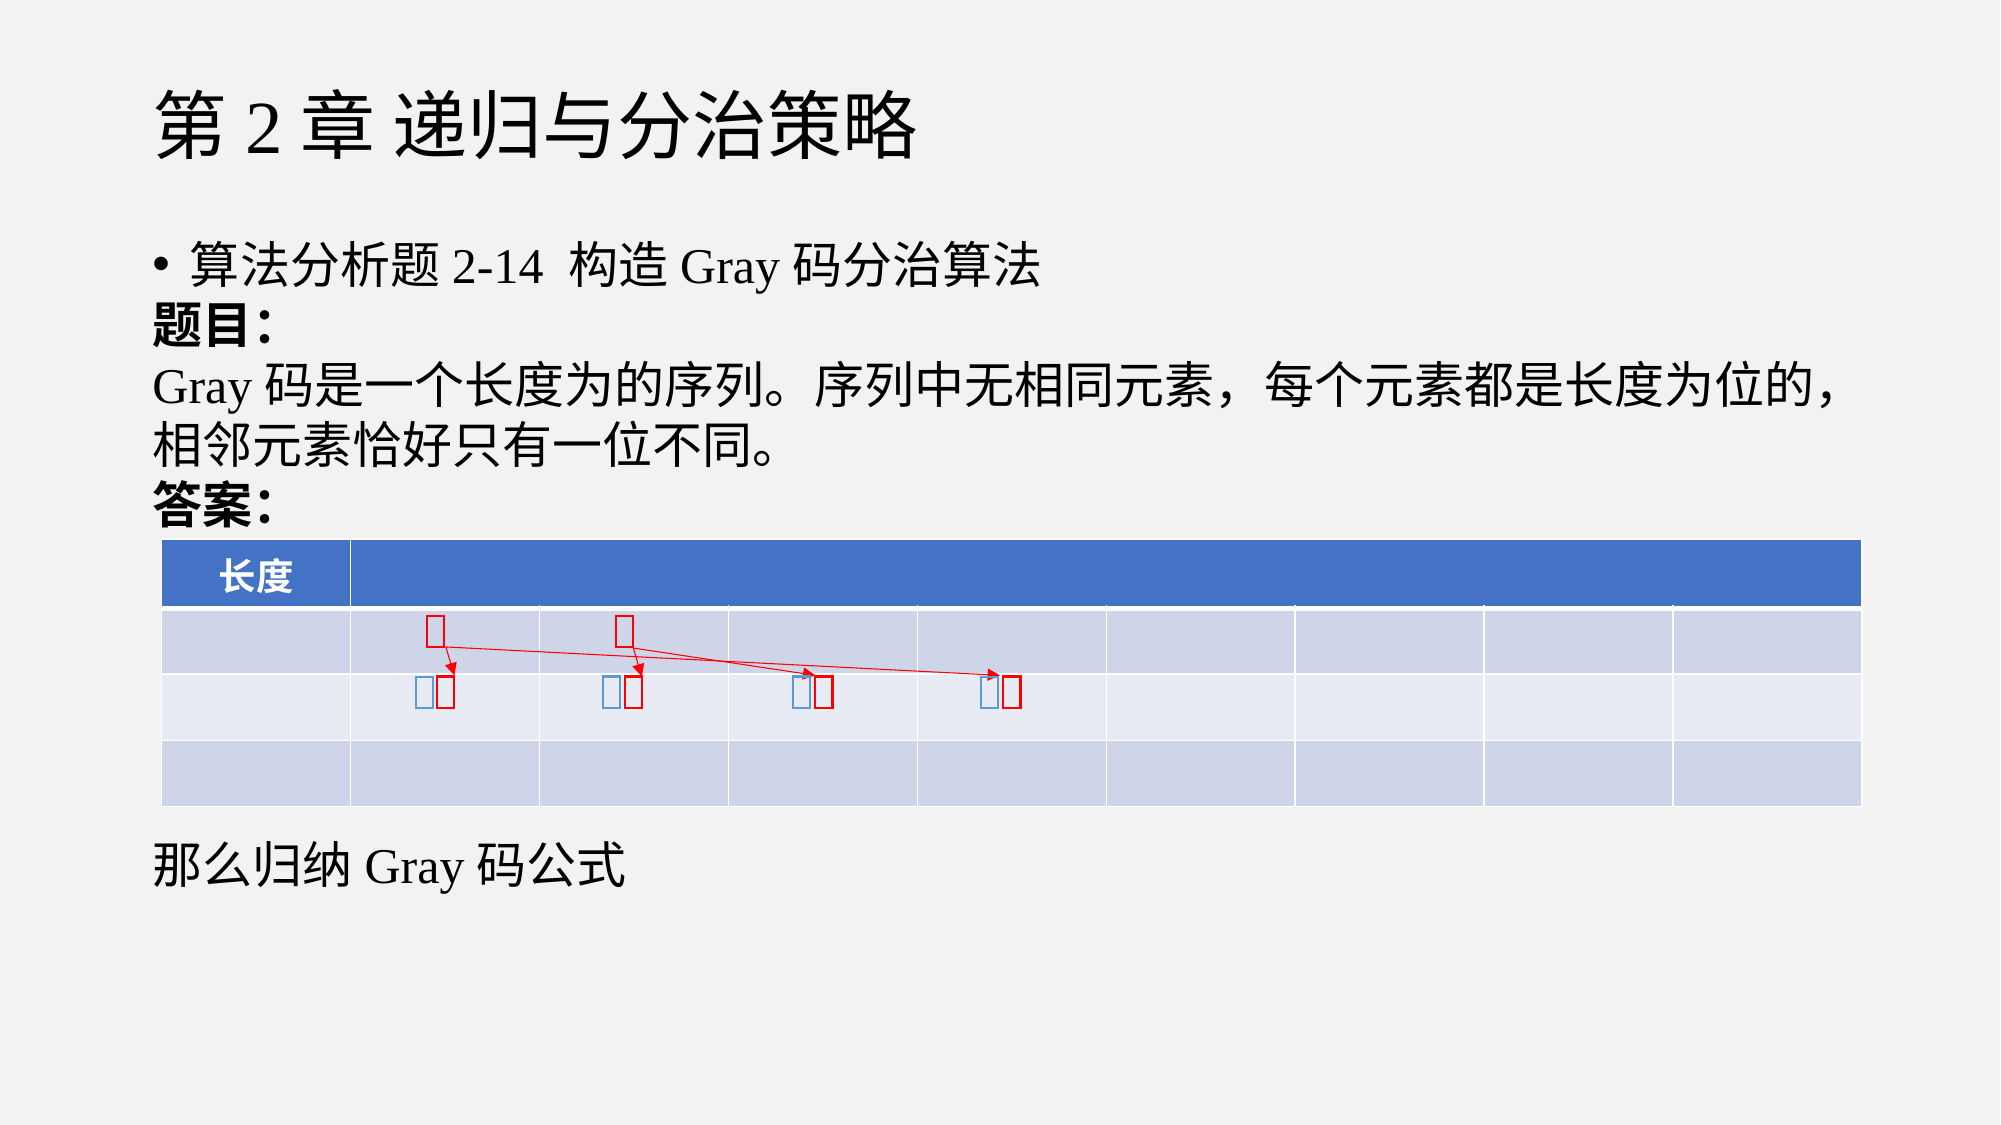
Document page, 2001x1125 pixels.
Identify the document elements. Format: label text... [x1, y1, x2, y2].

text_box [615, 615, 634, 646]
text_box [624, 676, 643, 709]
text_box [445, 646, 1000, 676]
text_box [1002, 675, 1022, 709]
text_box [436, 675, 455, 709]
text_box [633, 648, 816, 676]
text_box [426, 615, 445, 648]
text_box [415, 676, 434, 709]
title 第2章 递归与分治策略 [137, 59, 1863, 200]
text_box [980, 676, 999, 709]
text_box [814, 676, 834, 709]
text_box [602, 676, 621, 709]
text_box [792, 676, 811, 709]
